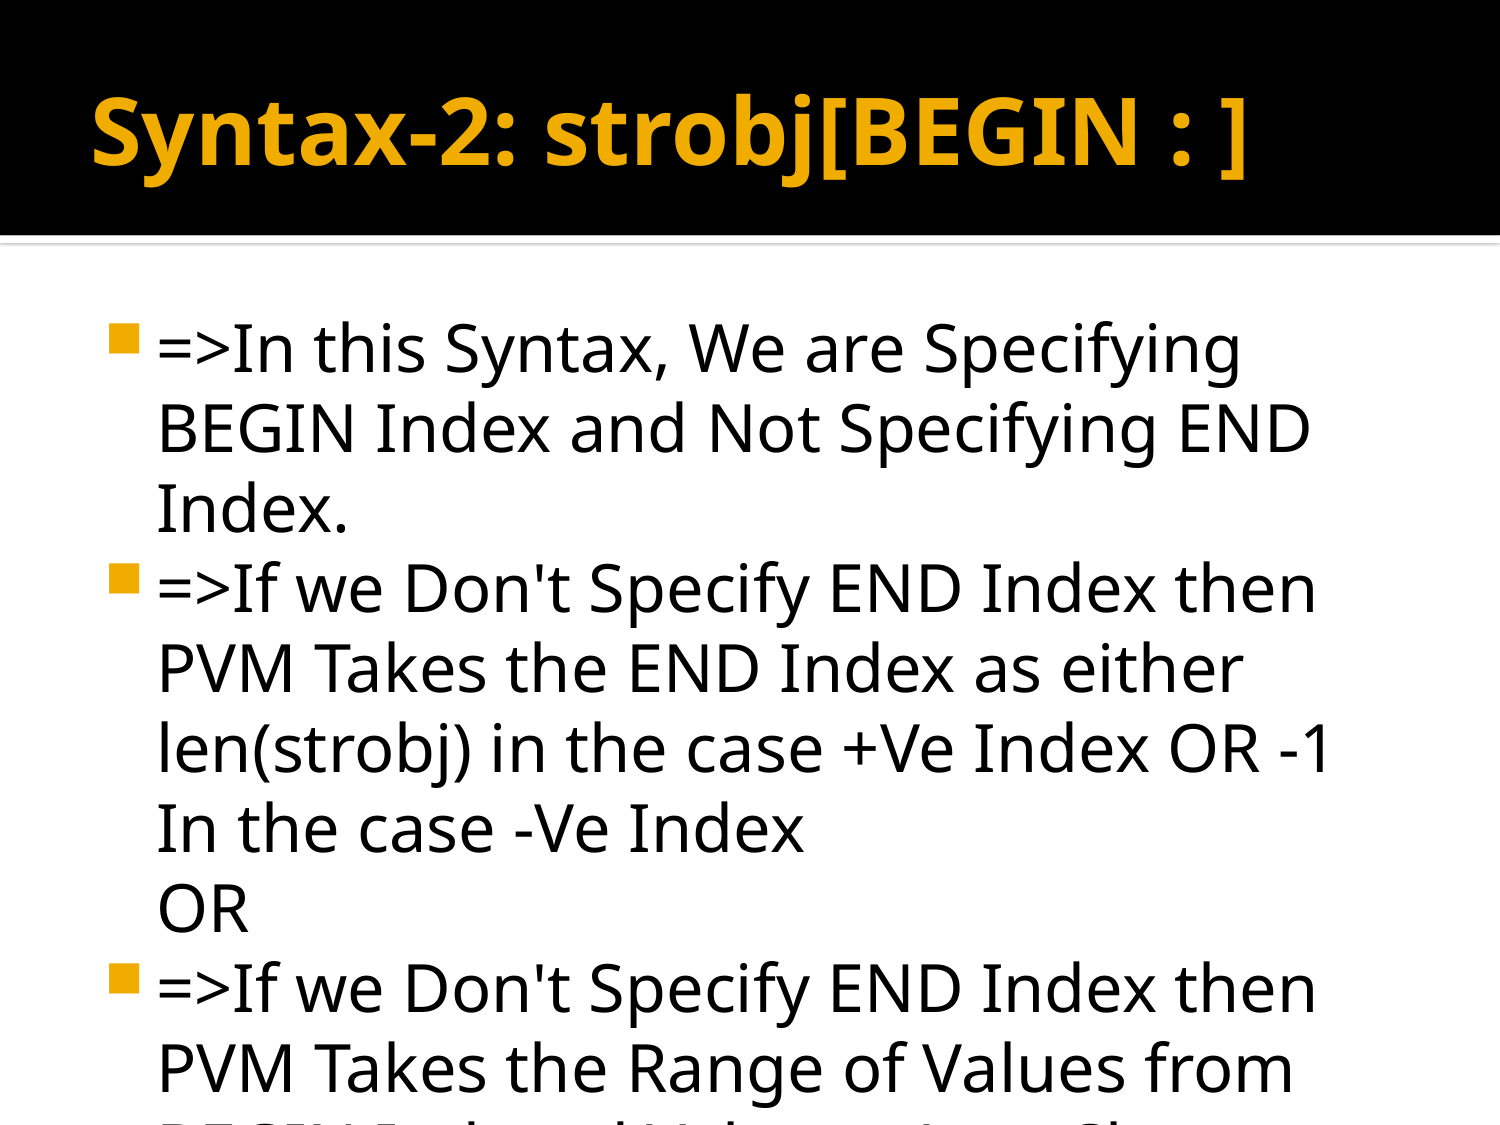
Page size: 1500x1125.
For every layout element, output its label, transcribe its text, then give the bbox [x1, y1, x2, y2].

title Syntax-2: strobj[BEGIN : ] [75, 25, 1425, 231]
list =>In this Syntax, We are Specifying BEGIN Index and Not Specifying END Index. =>If we Don't Specify END Index then PVM Takes the END Index as either len(strobj) in the case +Ve Index OR -1 In the case -Ve Index OR =>If we Don't Specify END Index then PVM Takes the Range of Values from BEGIN Indexed Value to Last Character. [75, 291, 1425, 1050]
